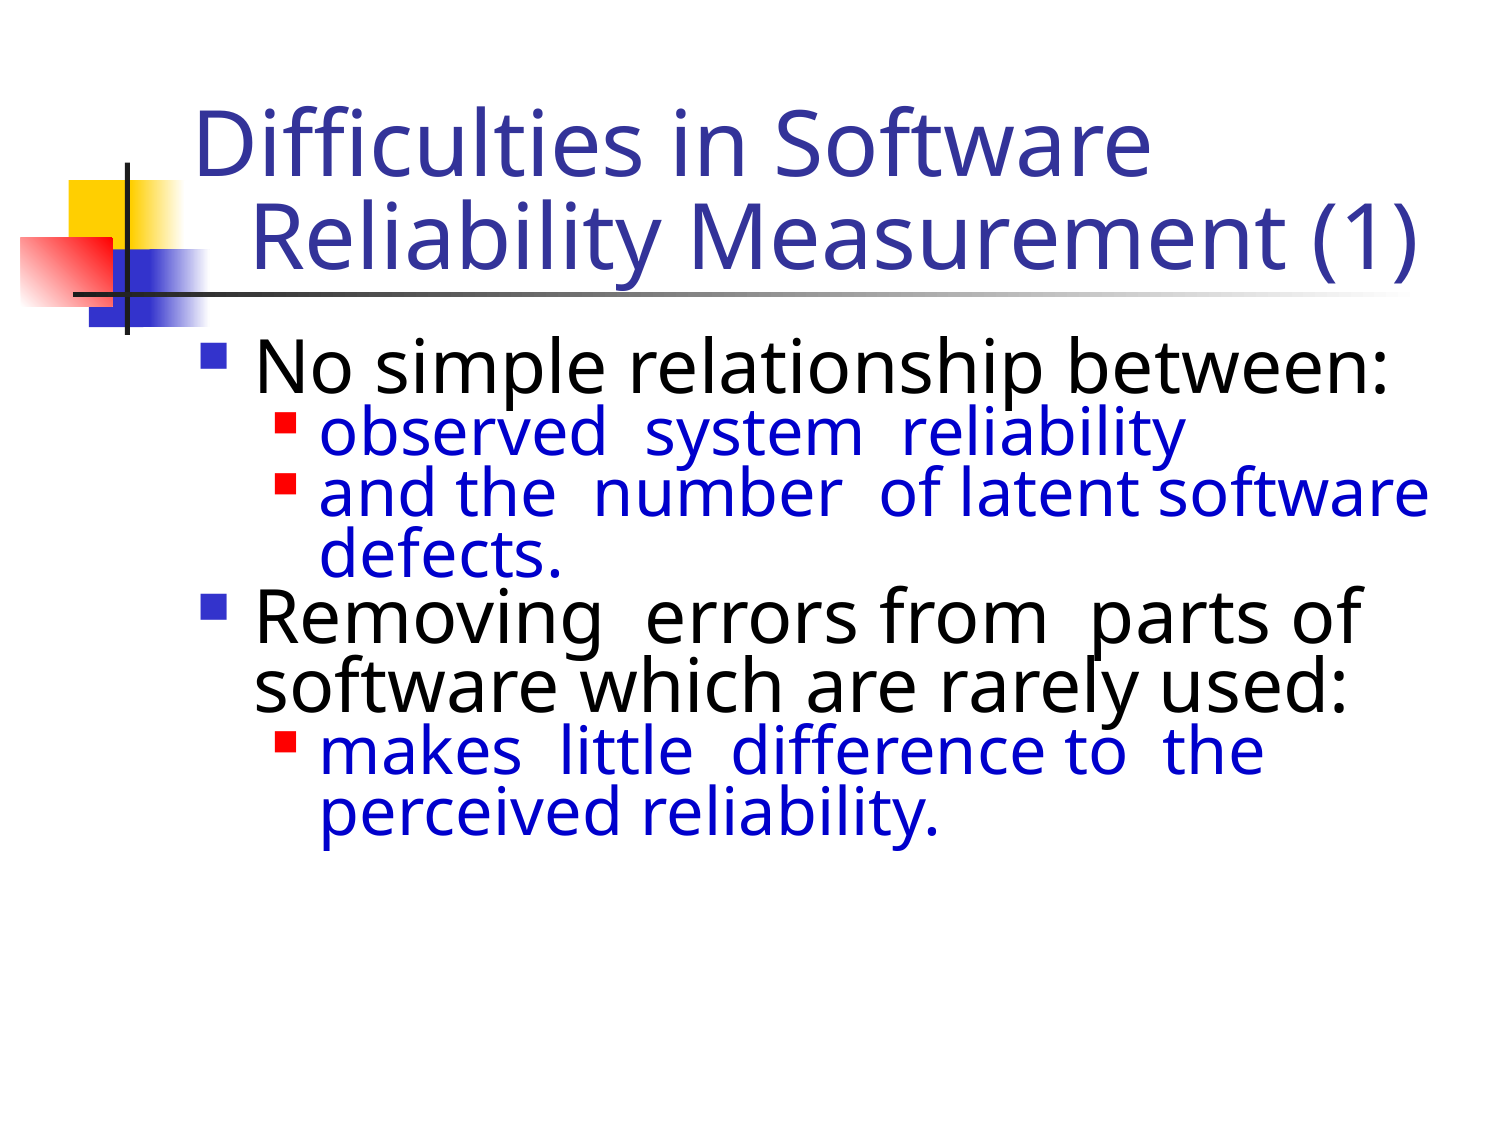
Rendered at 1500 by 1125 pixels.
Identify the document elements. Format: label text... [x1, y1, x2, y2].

title Difficulties in Software Reliability Measurement (1) [188, 79, 1467, 311]
list No simple relationship between: observed system reliability and the number of latent software defects. Removing errors from parts of software which are rarely used: makes little difference to the perceived reliability. [193, 331, 1469, 1006]
